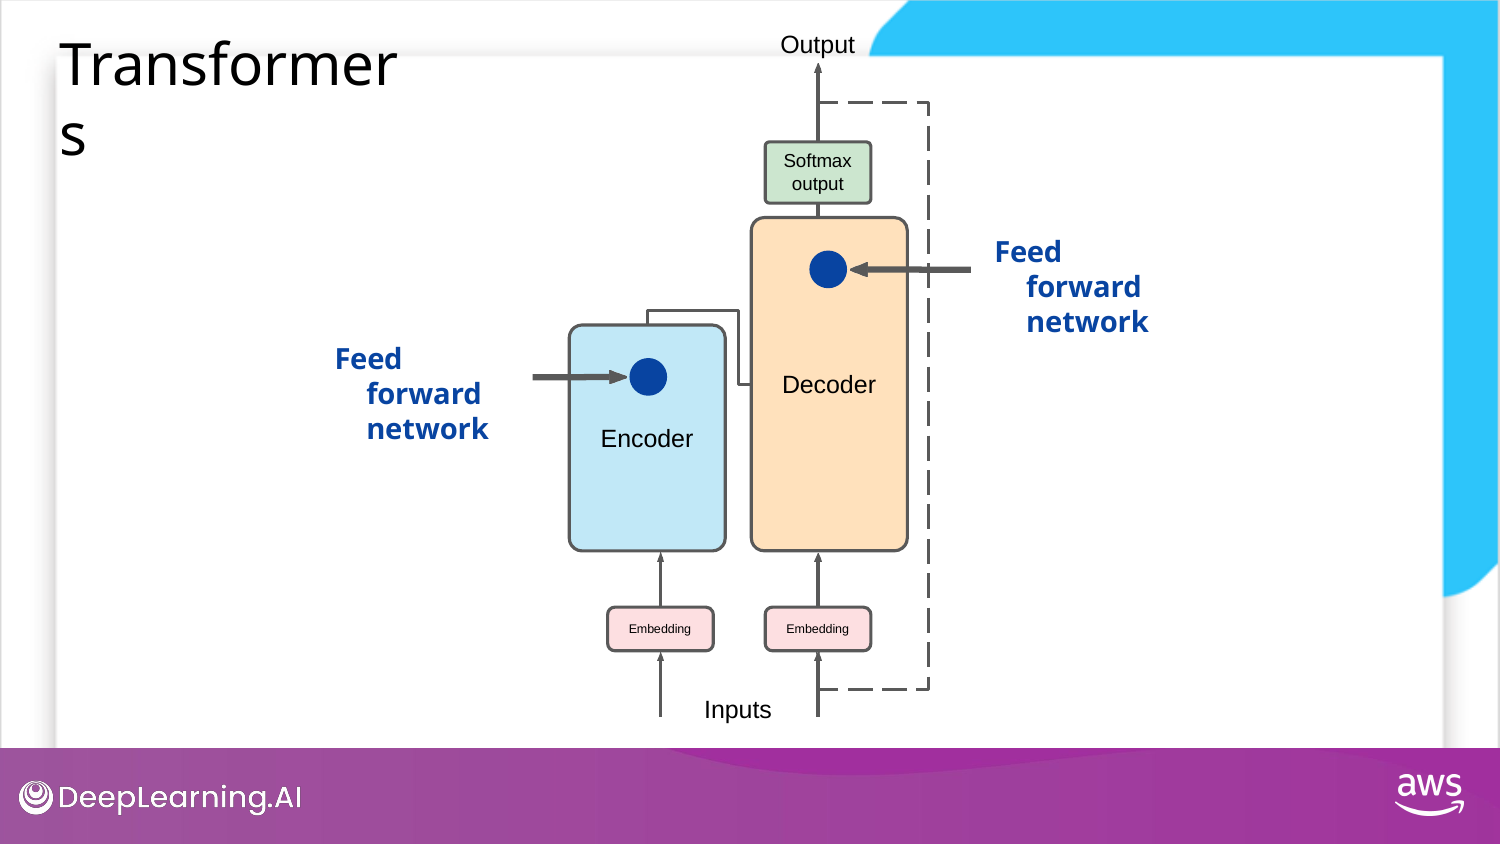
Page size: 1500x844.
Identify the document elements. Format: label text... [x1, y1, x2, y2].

picture [0, 0, 1500, 748]
text_box Output [779, 27, 857, 59]
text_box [0, 748, 1500, 844]
text_box Feed forward network [333, 339, 511, 446]
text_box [530, 63, 973, 717]
title Transformers [58, 26, 404, 169]
text_box Feed forward network [993, 231, 1170, 338]
